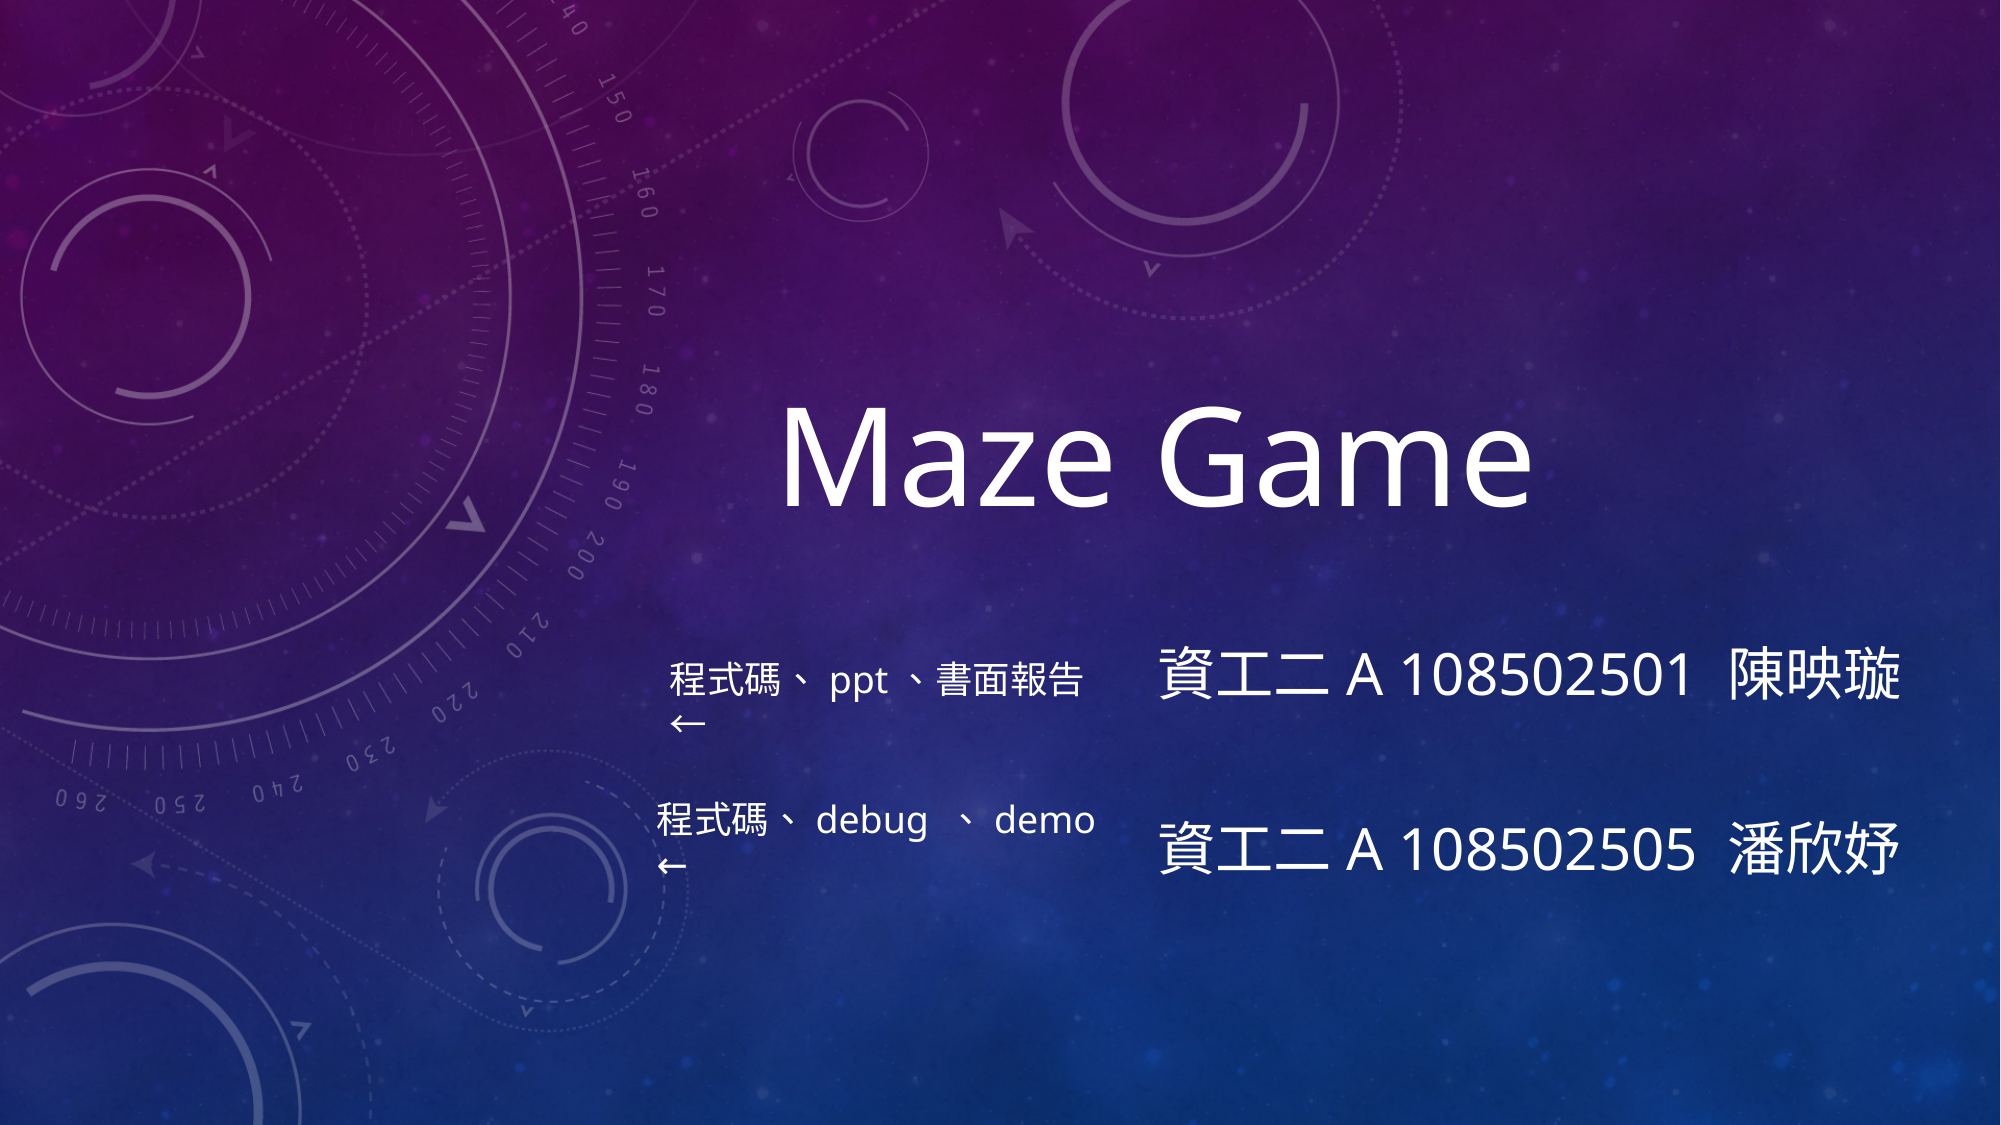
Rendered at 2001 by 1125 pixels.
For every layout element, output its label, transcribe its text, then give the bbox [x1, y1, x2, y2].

picture [0, 0, 2001, 1125]
text_box 程式碼、ppt、書面報告 ← [655, 648, 1143, 754]
text_box Maze Game [759, 361, 1600, 541]
text_box 程式碼、debug 、demo ← [641, 788, 1159, 893]
text_box 資工二A 108502501 陳映璇 資工二A 108502505 潘欣妤 [1142, 630, 1932, 890]
